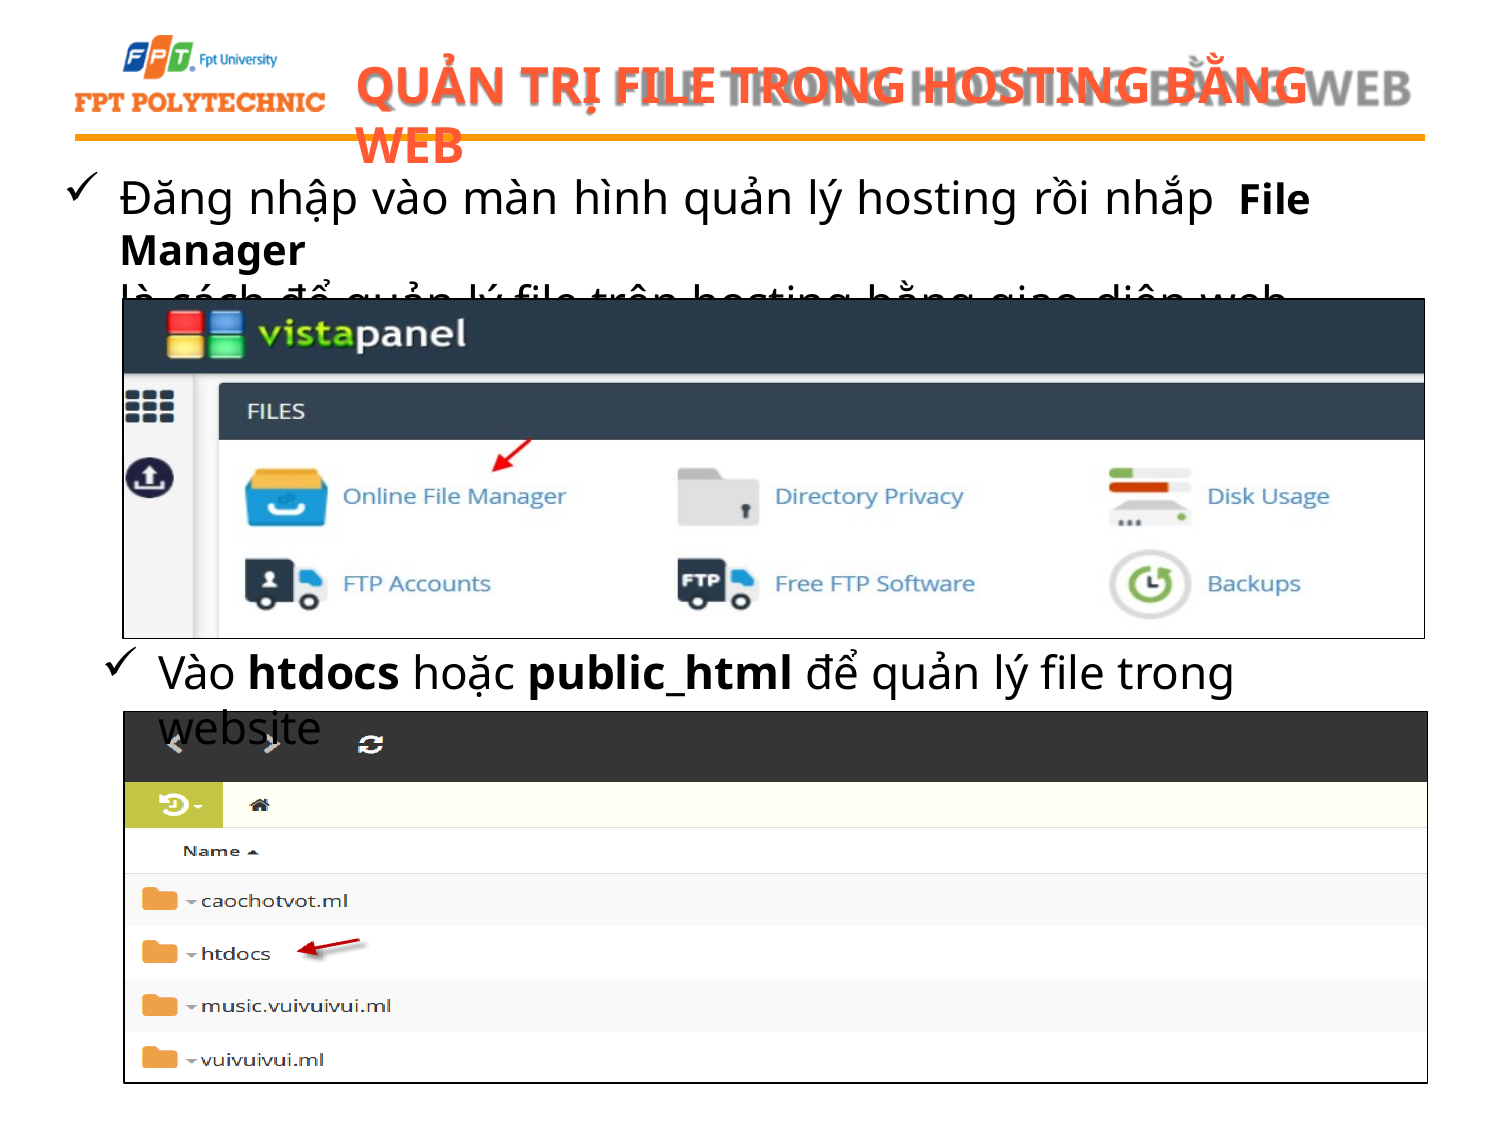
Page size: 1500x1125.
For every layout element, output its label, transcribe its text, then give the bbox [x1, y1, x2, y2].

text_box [123, 710, 1429, 1085]
text_box Đăng nhập vào màn hình quản lý hosting rồi nhắp File Manager là cách để quản lý file trên hosting bằng giao diện web [61, 166, 1438, 329]
title QUẢN TRỊ FILE TRONG HOSTING BẰNG WEB [353, 157, 1412, 166]
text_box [121, 298, 1426, 640]
text_box Vào htdocs hoặc public_html để quản lý file trong website [99, 641, 1354, 754]
picture [75, 35, 1445, 151]
